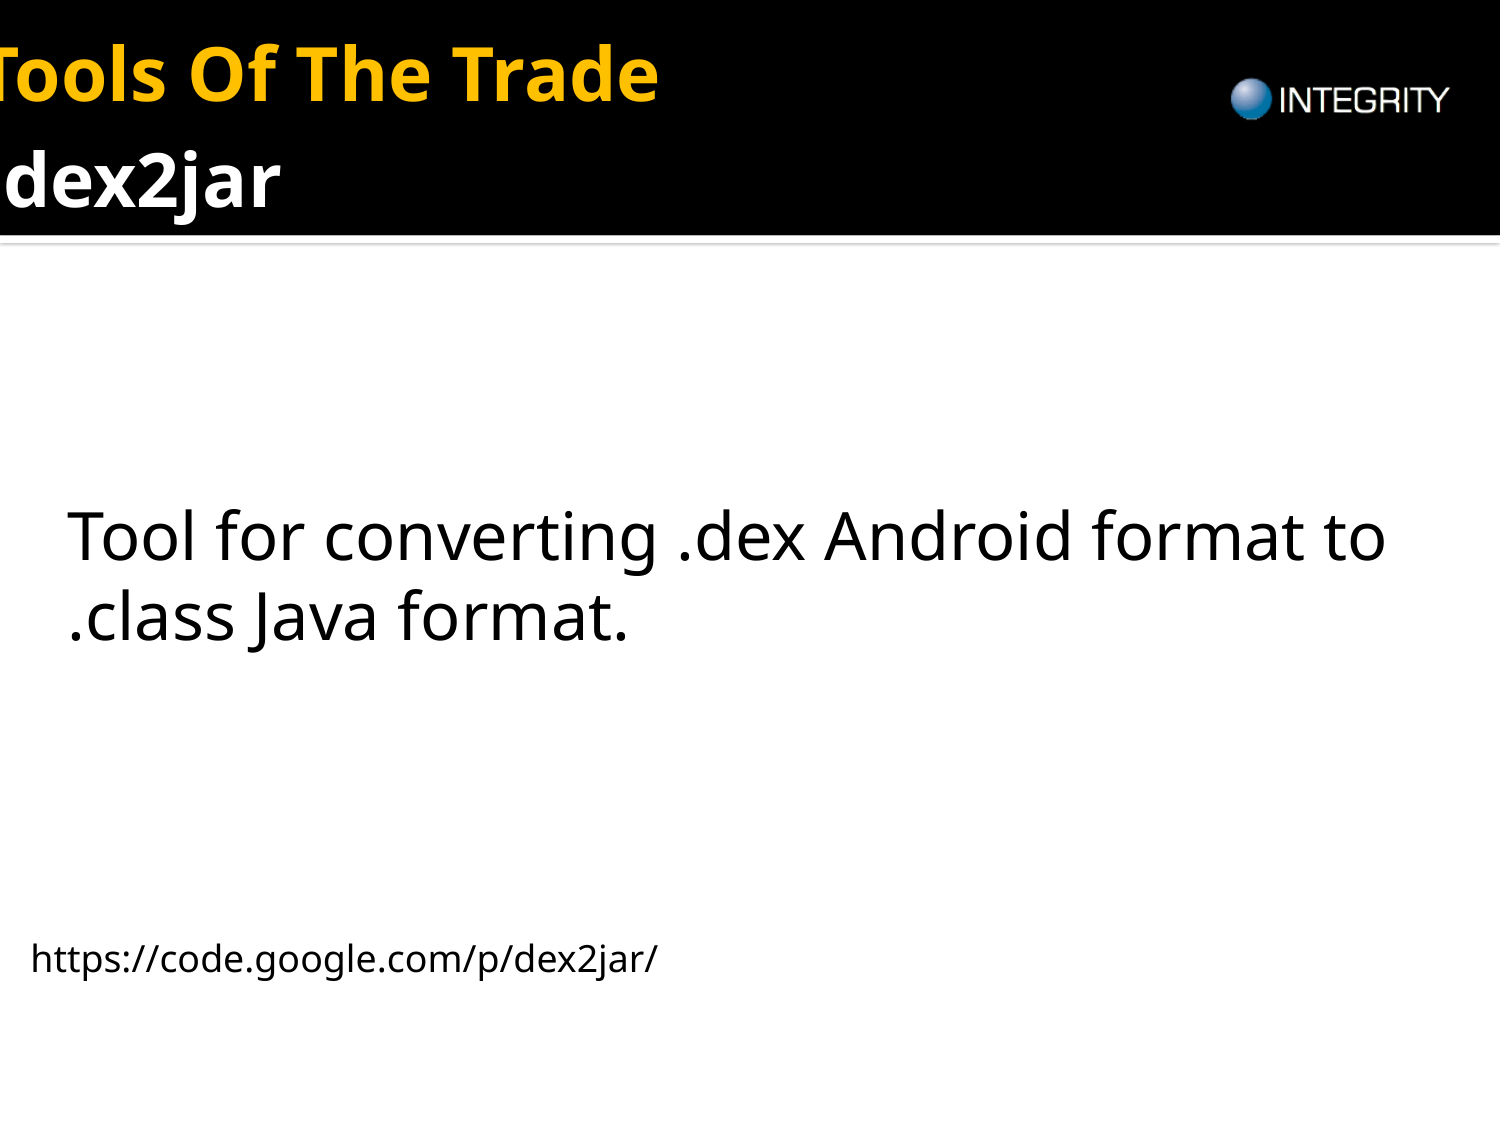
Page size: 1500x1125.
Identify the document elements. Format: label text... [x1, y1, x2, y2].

picture [1222, 57, 1500, 150]
text_box Tool for converting .dex Android format to .class Java format. [53, 486, 1414, 662]
text_box Tools Of The Trade [0, 19, 677, 125]
text_box https://code.google.com/p/dex2jar/ [15, 927, 674, 988]
text_box dex2jar [0, 125, 298, 231]
